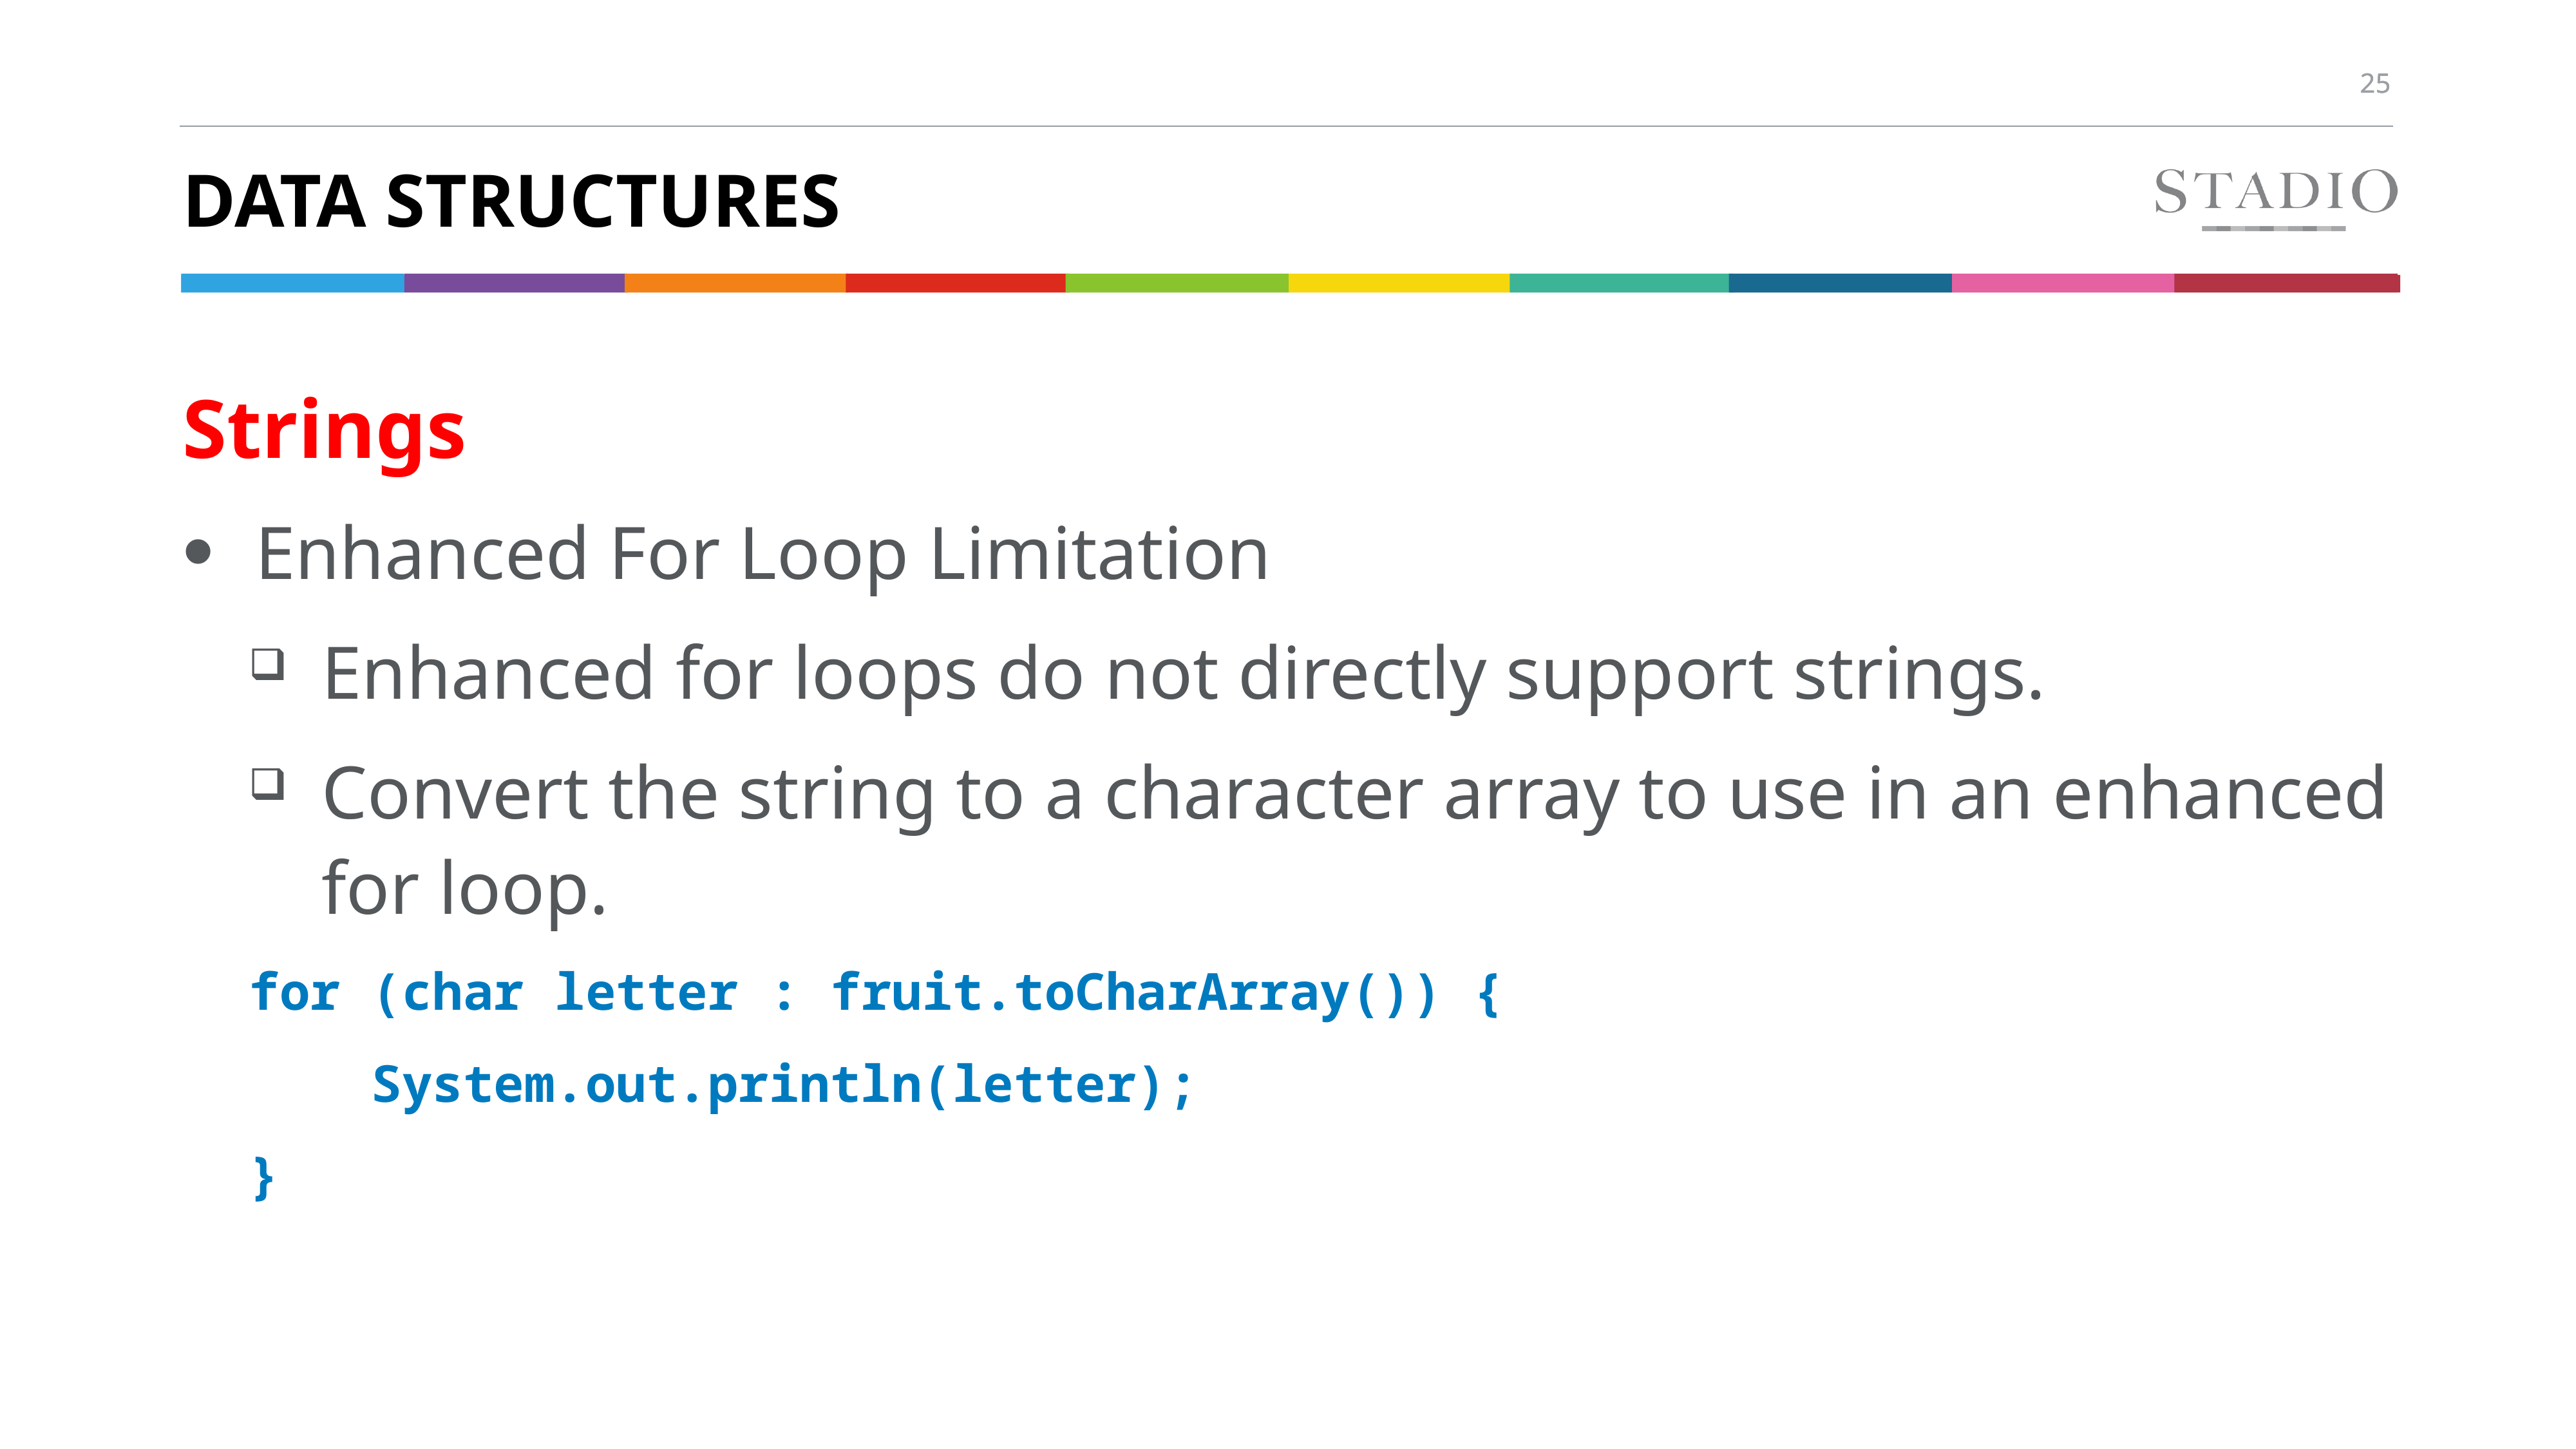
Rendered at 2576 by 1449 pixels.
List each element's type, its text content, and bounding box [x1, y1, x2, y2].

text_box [181, 273, 2398, 293]
text_box [178, 131, 2398, 279]
list Strings Enhanced For Loop Limitation Enhanced for loops do not directly support strings. Convert the string to a character array to use in an enhanced for loop. for (char letter : fruit.toCharArray()) { System.out.println(letter); } [182, 367, 2402, 1370]
title Data Structures [182, 128, 2069, 131]
picture [2112, 126, 2441, 274]
